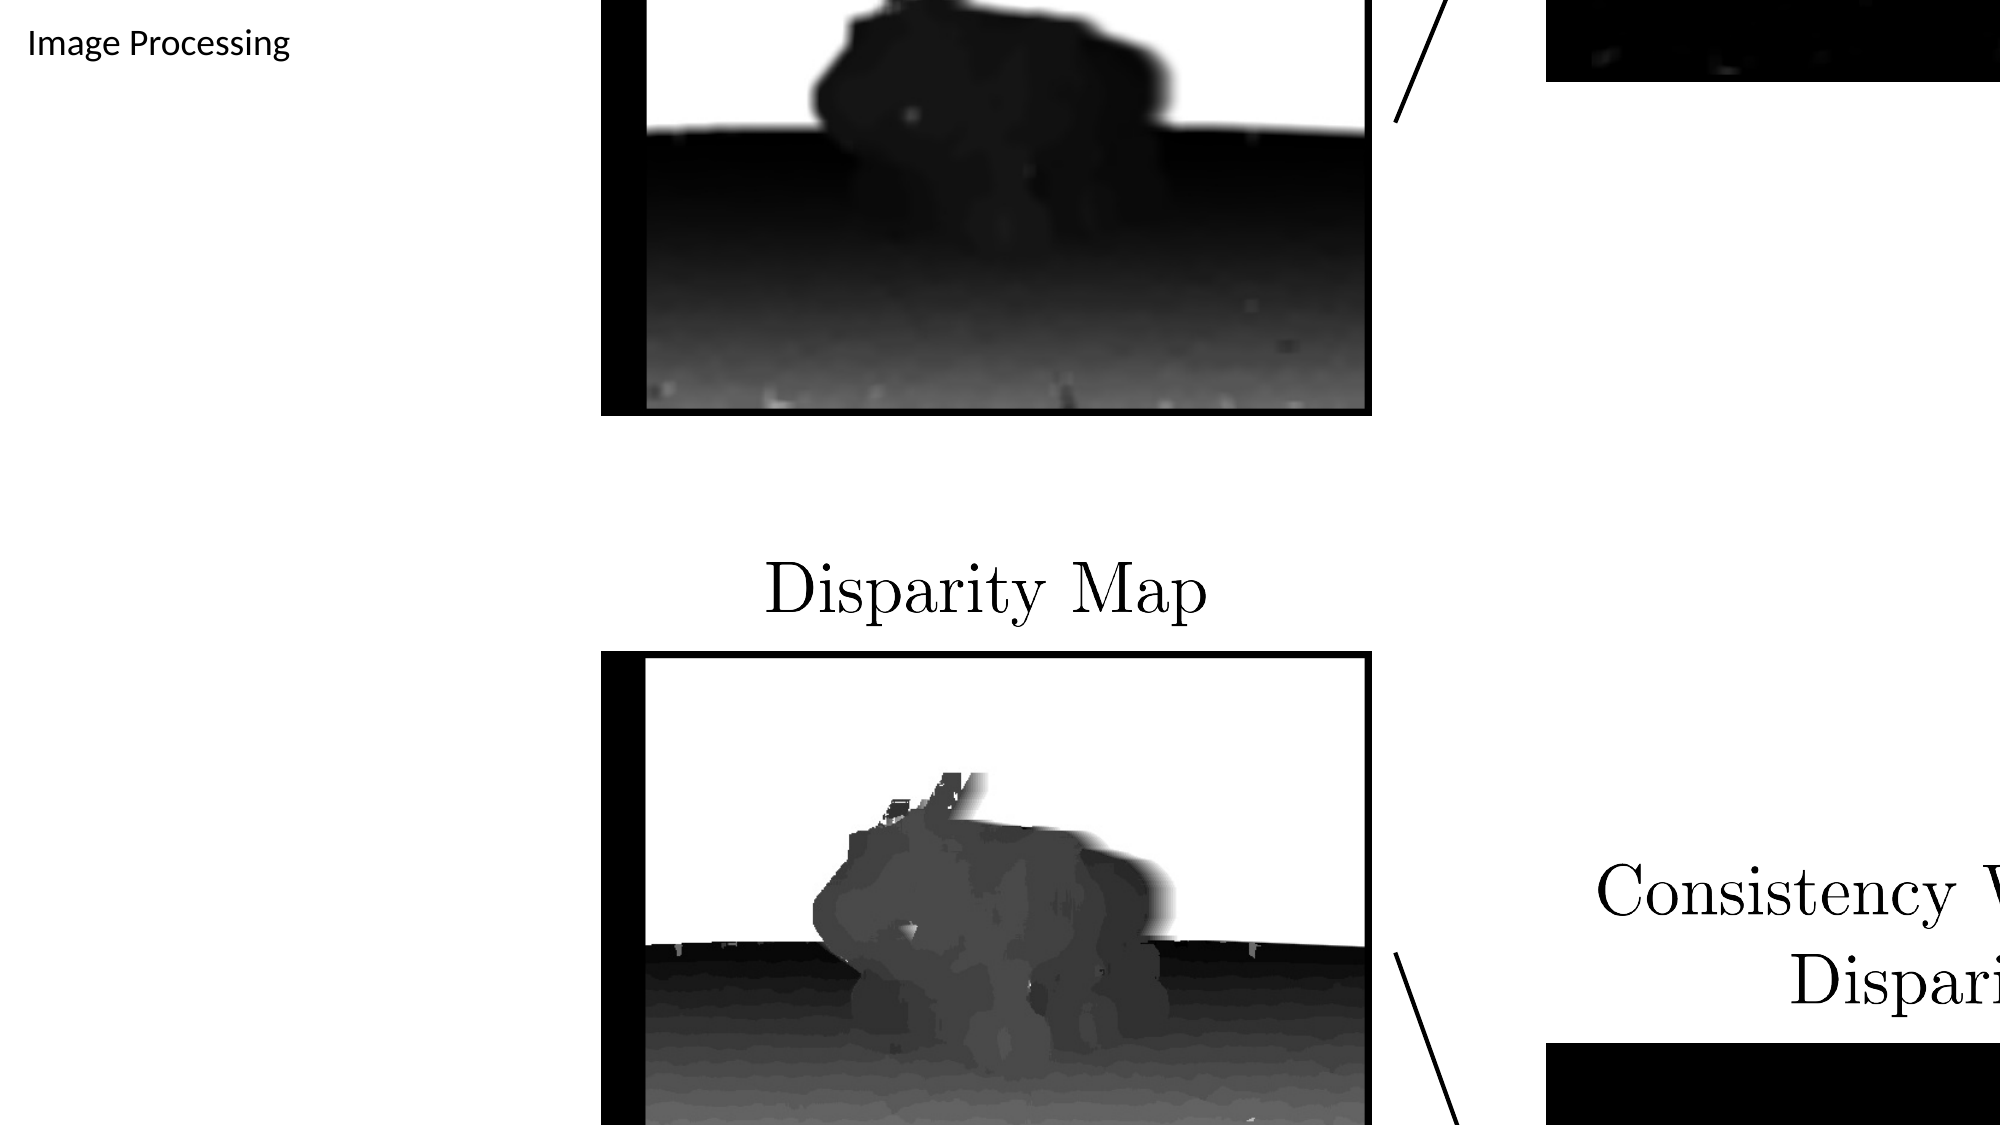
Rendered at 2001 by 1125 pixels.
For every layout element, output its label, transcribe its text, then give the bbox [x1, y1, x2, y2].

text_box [600, 562, 2000, 1125]
text_box Image Processing [12, 10, 355, 71]
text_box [576, 0, 2000, 416]
